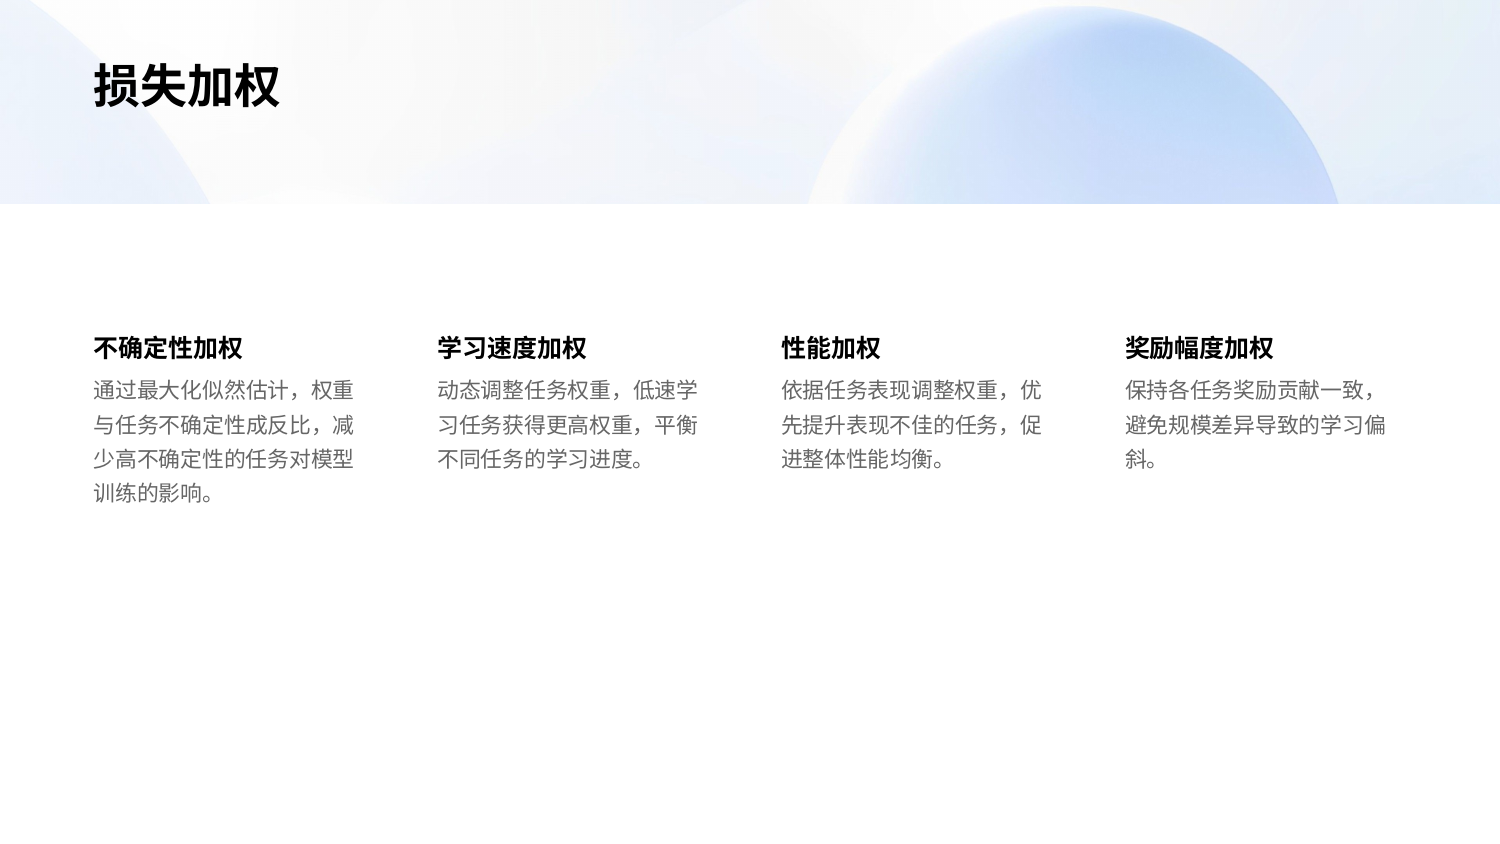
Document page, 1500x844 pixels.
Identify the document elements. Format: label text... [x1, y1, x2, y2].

text_box 学习速度加权 [437, 328, 719, 363]
text_box 依据任务表现调整权重，优先提升表现不佳的任务，促进整体性能均衡。 [781, 368, 1063, 472]
text_box 动态调整任务权重，低速学习任务获得更高权重，平衡不同任务的学习进度。 [437, 368, 719, 472]
text_box 不确定性加权 [93, 328, 376, 363]
text_box 奖励幅度加权 [1125, 328, 1407, 363]
picture [0, 0, 1500, 204]
text_box [0, 204, 1500, 844]
text_box 性能加权 [781, 328, 1063, 363]
text_box 通过最大化似然估计，权重与任务不确定性成反比，减少高不确定性的任务对模型训练的影响。 [93, 368, 376, 507]
text_box 保持各任务奖励贡献一致，避免规模差异导致的学习偏斜。 [1125, 368, 1407, 472]
